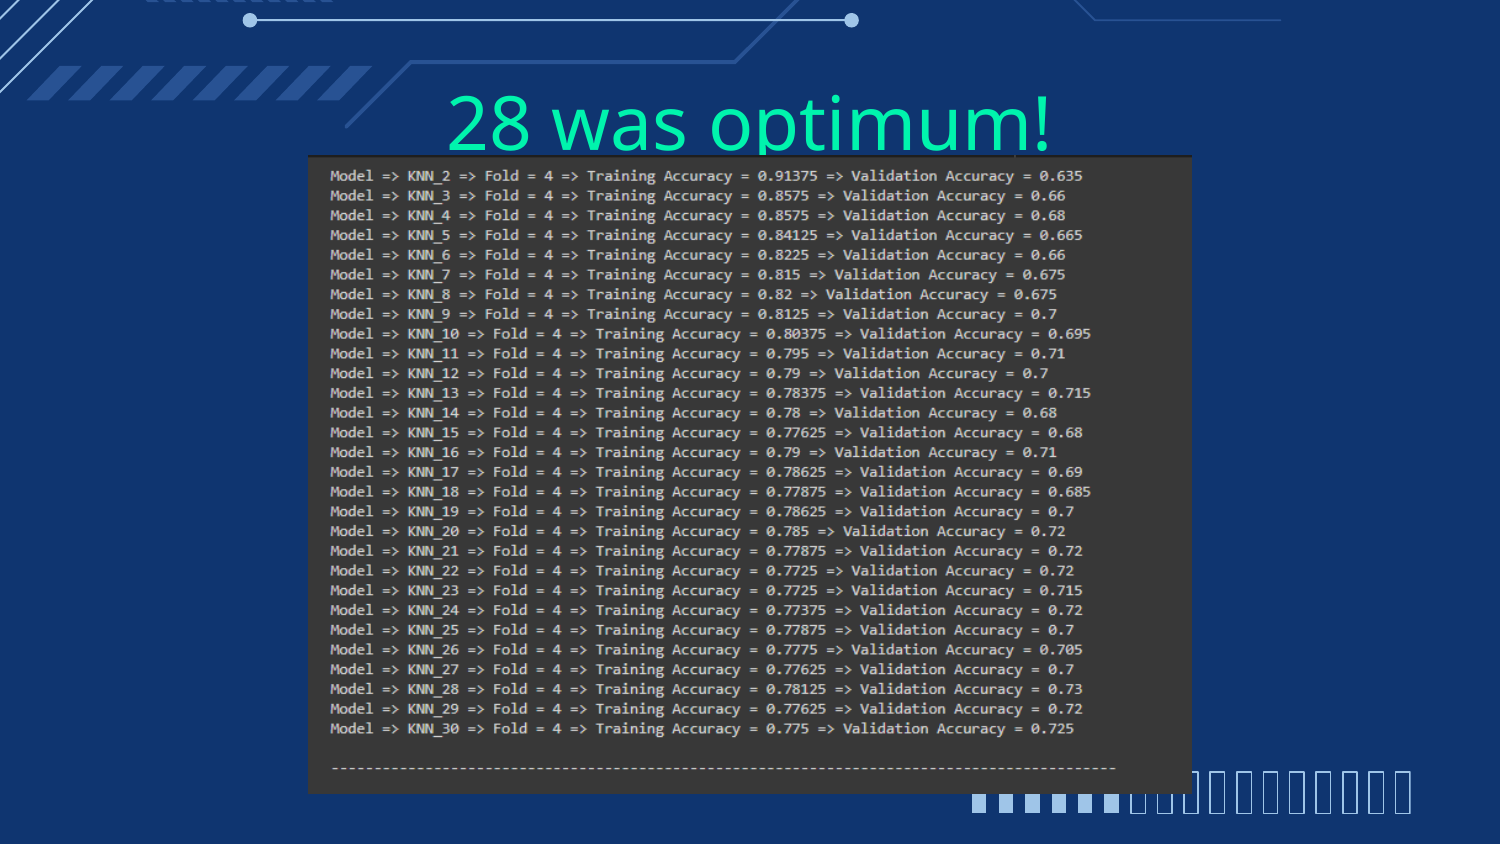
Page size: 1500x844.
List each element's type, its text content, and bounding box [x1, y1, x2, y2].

picture [308, 155, 1192, 794]
title 28 was optimum! [118, 75, 1382, 156]
